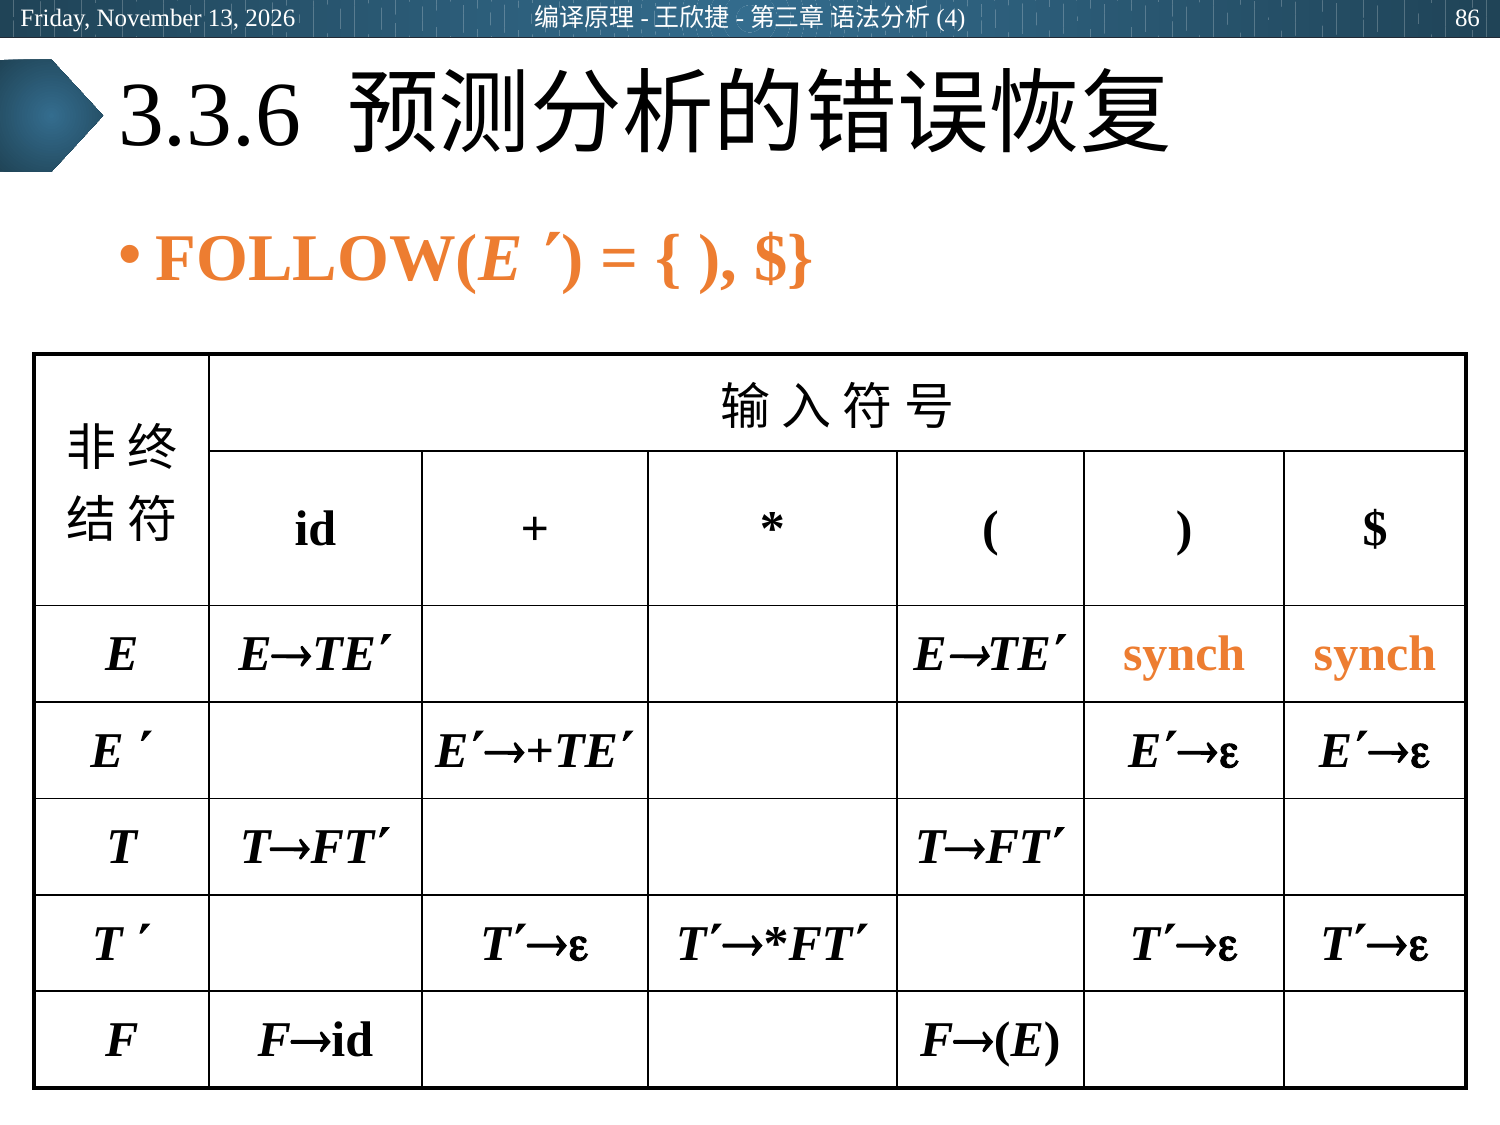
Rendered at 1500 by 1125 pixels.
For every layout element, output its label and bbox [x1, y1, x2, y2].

table_cell [1085, 799, 1283, 894]
table_cell [1285, 992, 1464, 1086]
slide_number [5, 1, 344, 32]
table_cell [210, 896, 421, 990]
table_cell [1285, 799, 1464, 894]
table_cell [898, 606, 1083, 701]
table_cell [649, 703, 896, 798]
table_cell [898, 992, 1083, 1086]
table_cell [898, 703, 1083, 798]
table_cell [1285, 606, 1464, 701]
list [103, 206, 1397, 352]
table_cell [36, 896, 208, 990]
table_cell [36, 992, 208, 1086]
table_header [36, 356, 208, 605]
slide_number [1157, 1, 1495, 32]
table_cell [36, 799, 208, 894]
table_cell [423, 896, 647, 990]
table_cell [423, 452, 647, 605]
table_cell [1085, 896, 1283, 990]
table_cell [1285, 703, 1464, 798]
table_cell [649, 799, 896, 894]
table_cell [210, 799, 421, 894]
table_cell [1285, 452, 1464, 605]
table_cell [1085, 992, 1283, 1086]
table_cell [649, 606, 896, 701]
table_cell [898, 896, 1083, 990]
table_cell [36, 703, 208, 798]
table_cell [649, 992, 896, 1086]
table_cell [423, 703, 647, 798]
table_cell [1085, 452, 1283, 605]
table_cell [210, 992, 421, 1086]
table_cell [210, 452, 421, 605]
table_cell [1085, 703, 1283, 798]
table_cell [898, 452, 1083, 605]
table_cell [423, 992, 647, 1086]
table_cell [1285, 896, 1464, 990]
table_cell [210, 703, 421, 798]
table_cell [423, 606, 647, 701]
table_cell [1085, 606, 1283, 701]
table_cell [649, 452, 896, 605]
footer [496, 1, 1004, 32]
table_cell [898, 799, 1083, 894]
table_cell [210, 606, 421, 701]
table_header [210, 356, 1464, 450]
table_cell [36, 606, 208, 701]
table_cell [649, 896, 896, 990]
title [103, 37, 1397, 194]
table_cell [423, 799, 647, 894]
